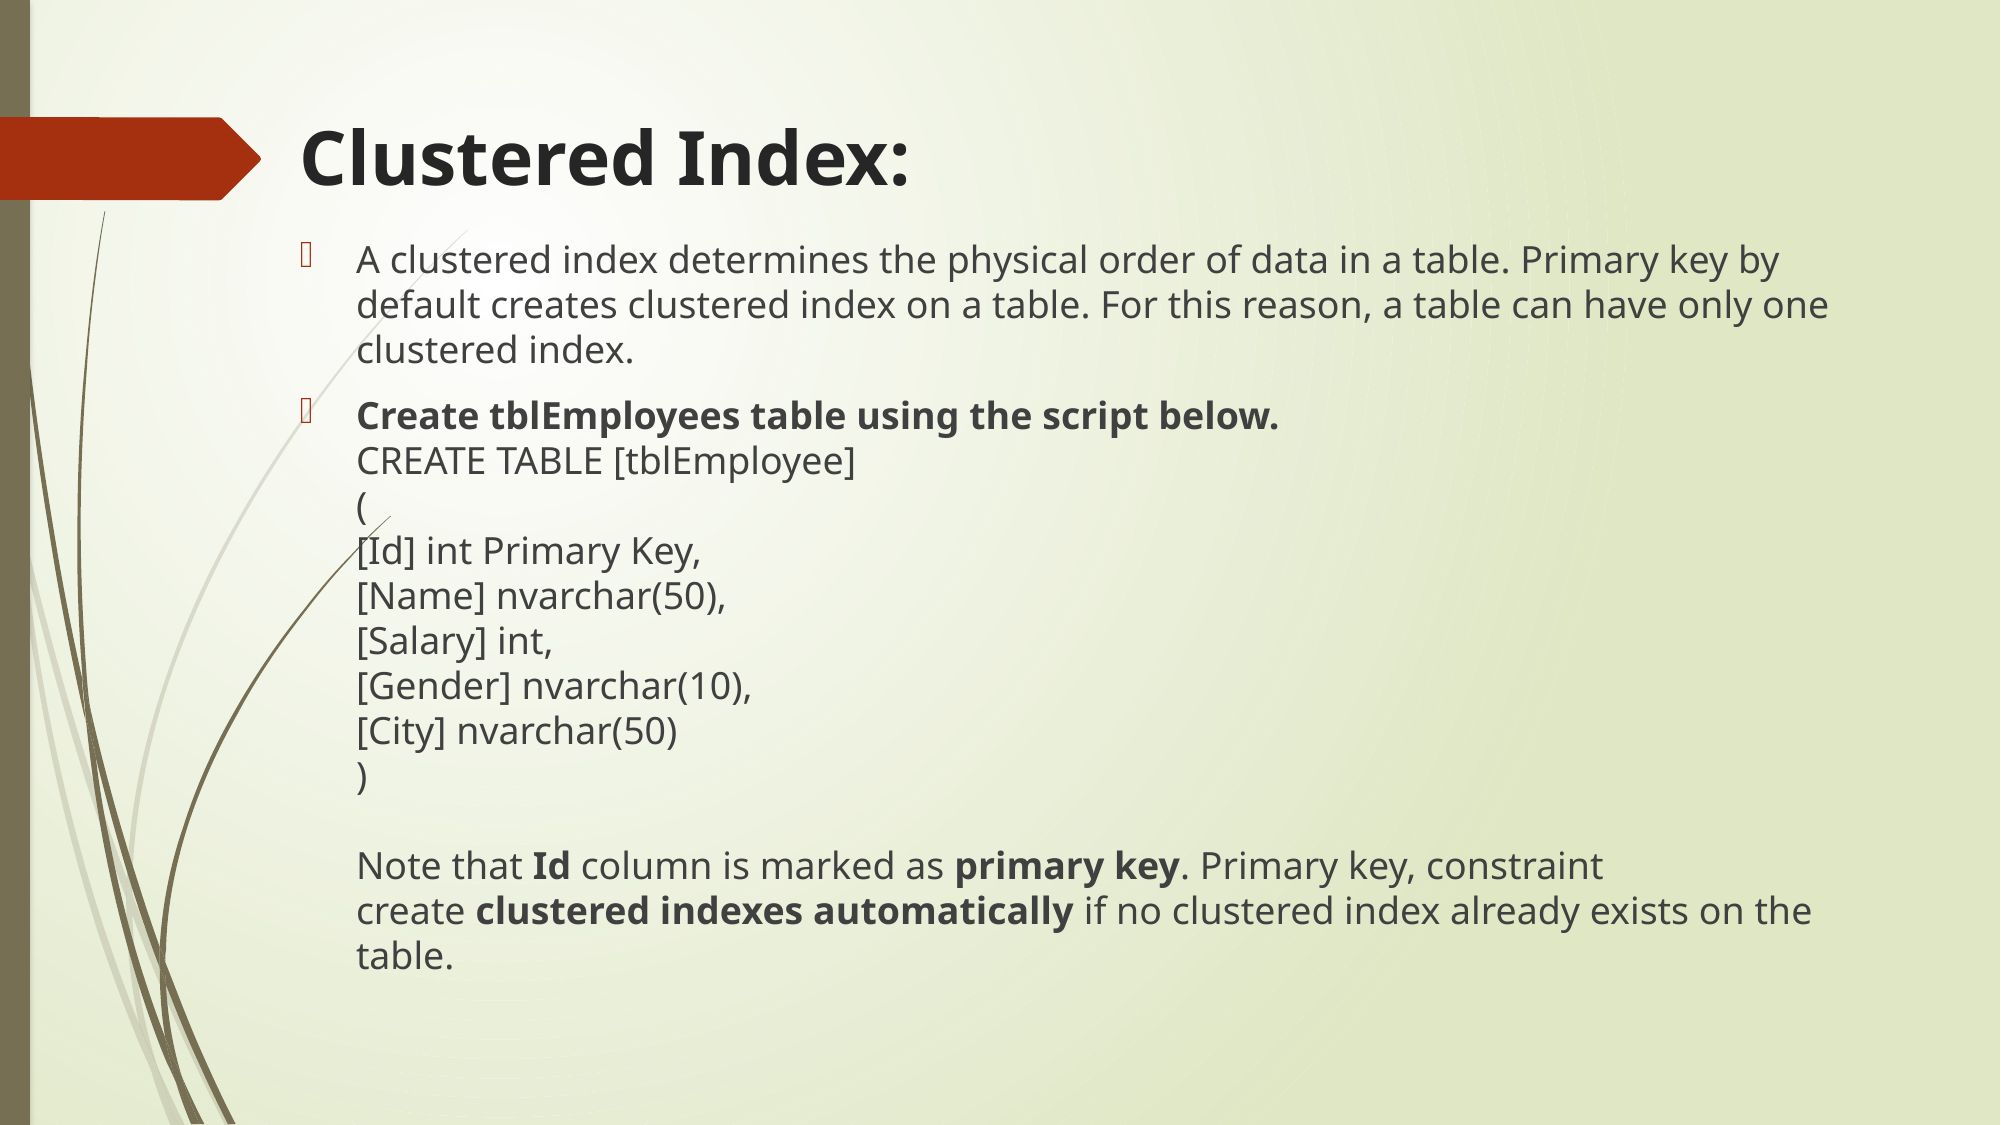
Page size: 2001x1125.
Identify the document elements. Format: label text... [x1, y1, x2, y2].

title Clustered Index: [284, 102, 1757, 216]
list A clustered index determines the physical order of data in a table. Primary key by default creates clustered index on a table. For this reason, a table can have only one clustered index. Create tblEmployees table using the script below. CREATE TABLE [tblEmployee] ( [Id] int Primary Key, [Name] nvarchar(50), [Salary] int, [Gender] nvarchar(10), [City] nvarchar(50) ) Note that Id column is marked as primary key. Primary key, constraint create clustered indexes automatically if no clustered index already exists on the table. [284, 228, 1888, 1055]
